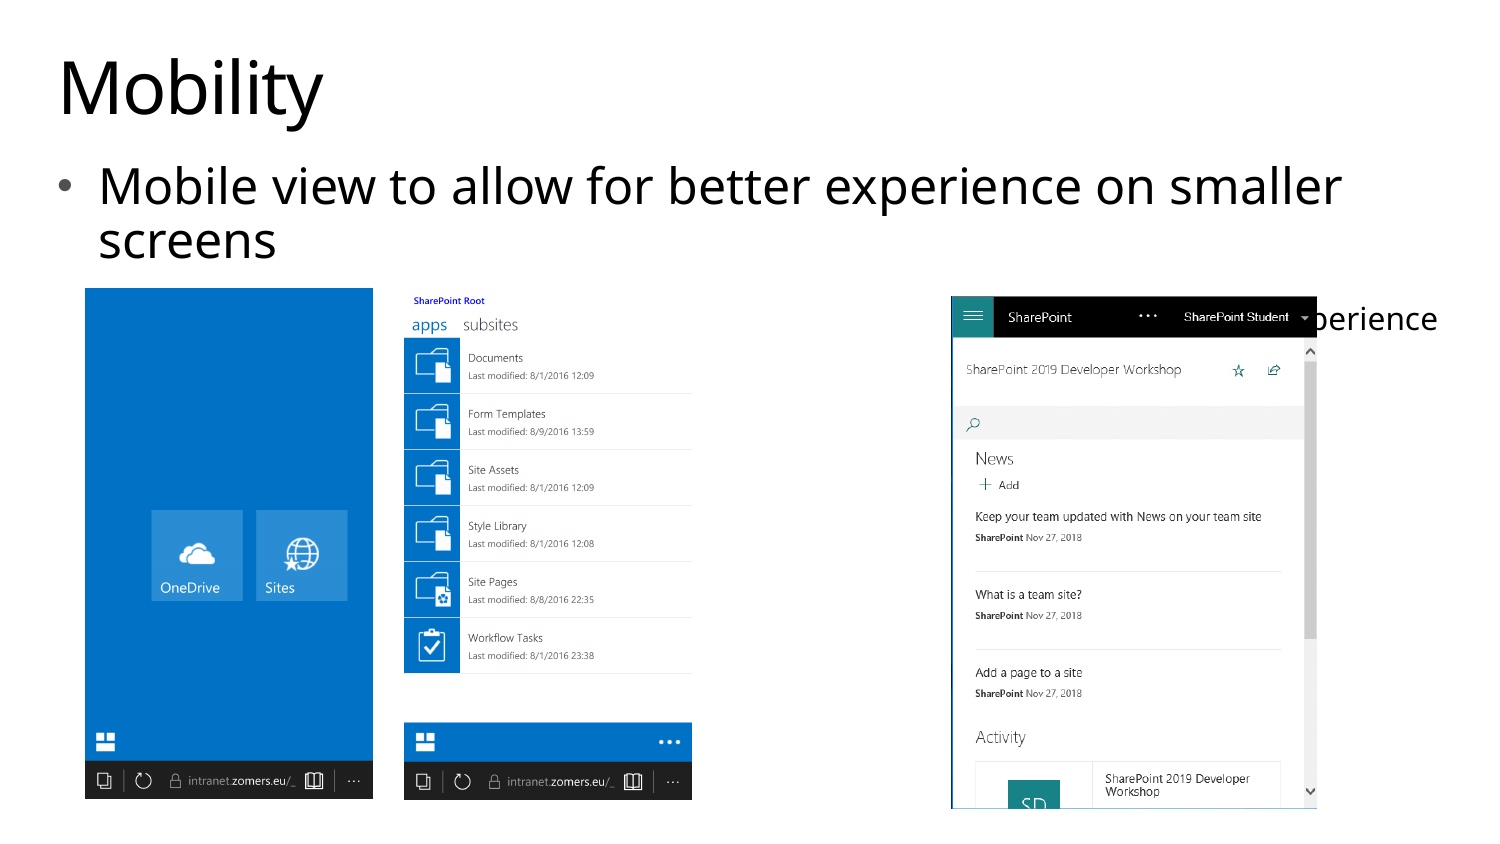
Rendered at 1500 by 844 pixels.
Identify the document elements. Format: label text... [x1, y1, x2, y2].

picture [84, 287, 373, 799]
list Mobile view to allow for better experience on smaller screens Classic Experience Modern Experience [33, 147, 1467, 301]
picture [951, 296, 1318, 809]
title Mobility [33, 35, 1468, 147]
picture [404, 287, 693, 800]
